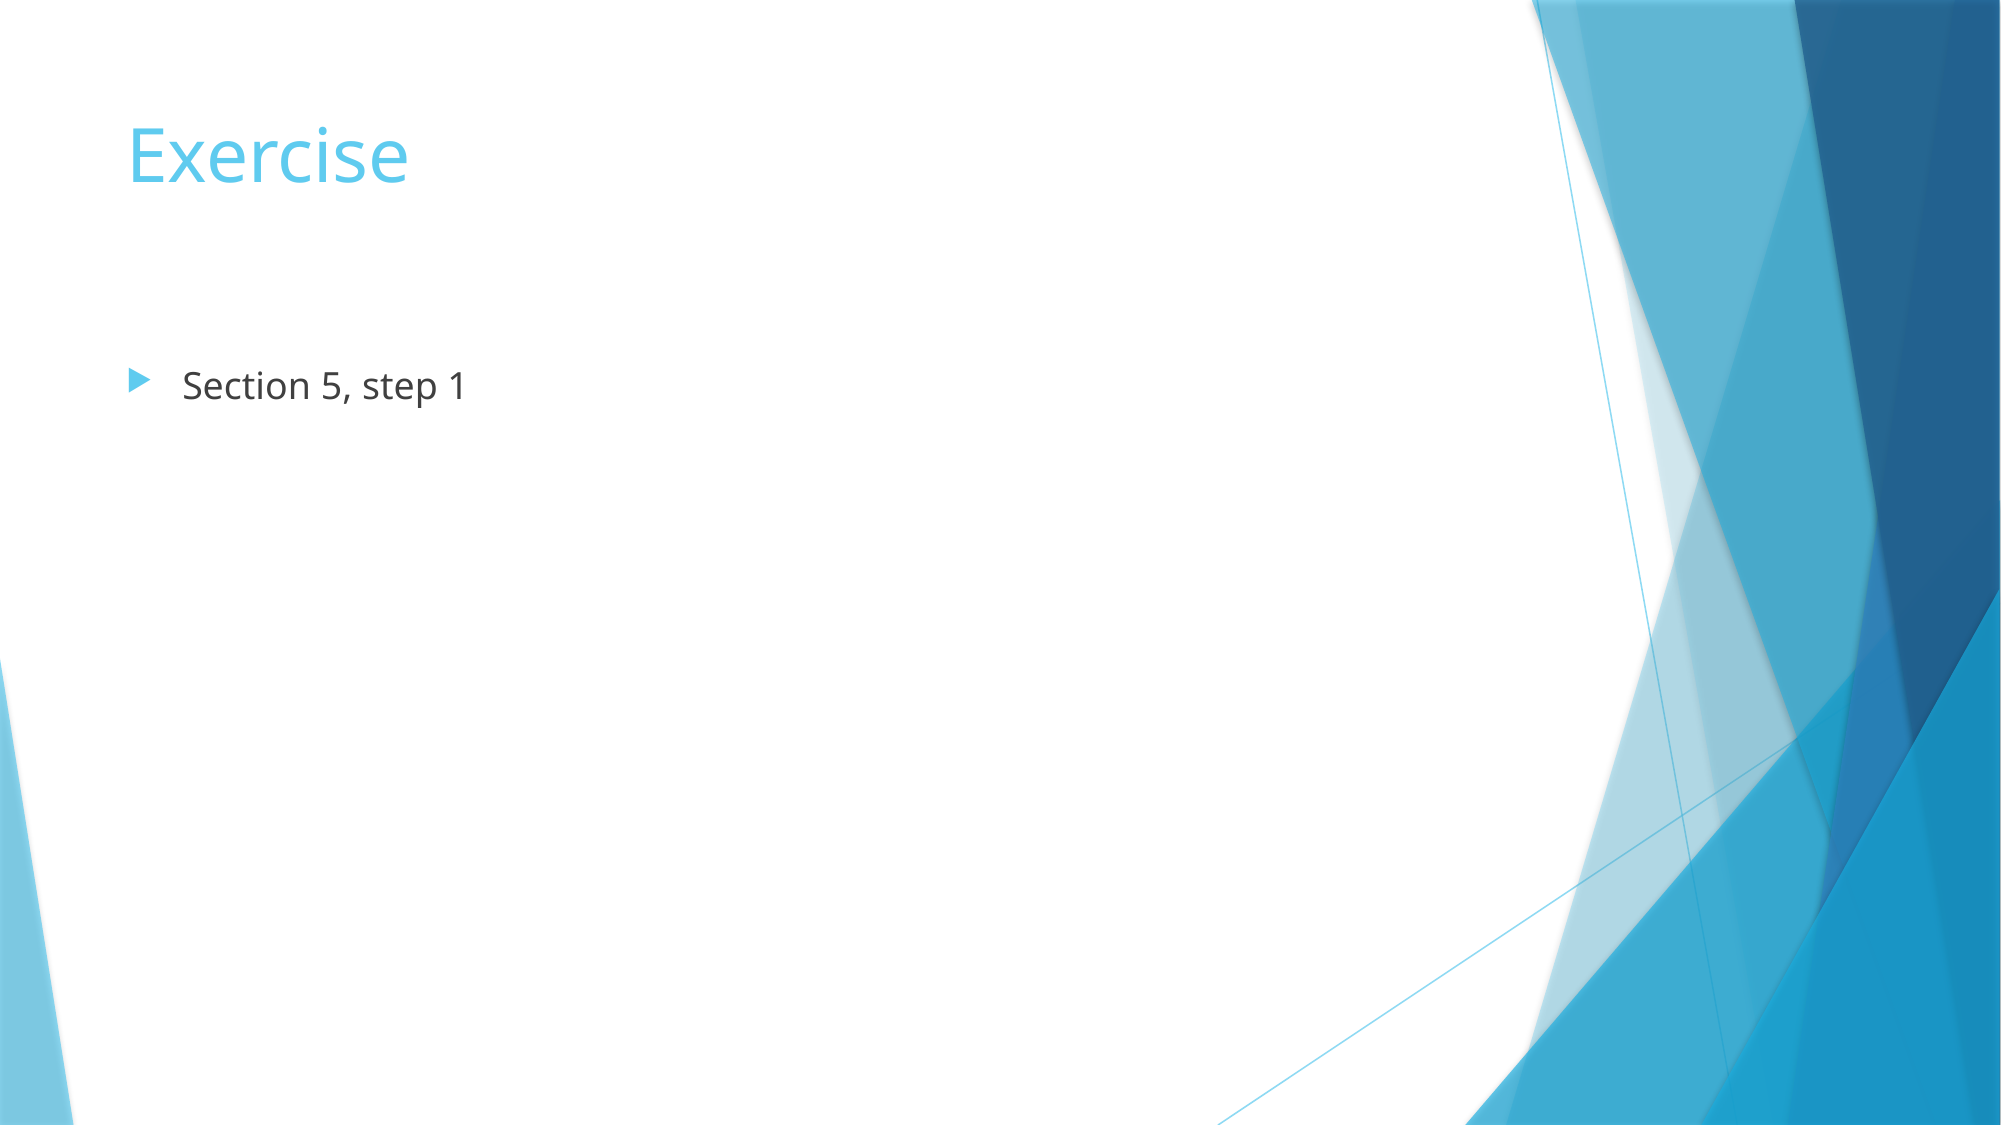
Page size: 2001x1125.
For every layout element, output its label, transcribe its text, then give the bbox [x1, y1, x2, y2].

list Section 5, step 1 [111, 354, 1522, 992]
title Exercise [111, 99, 1522, 317]
